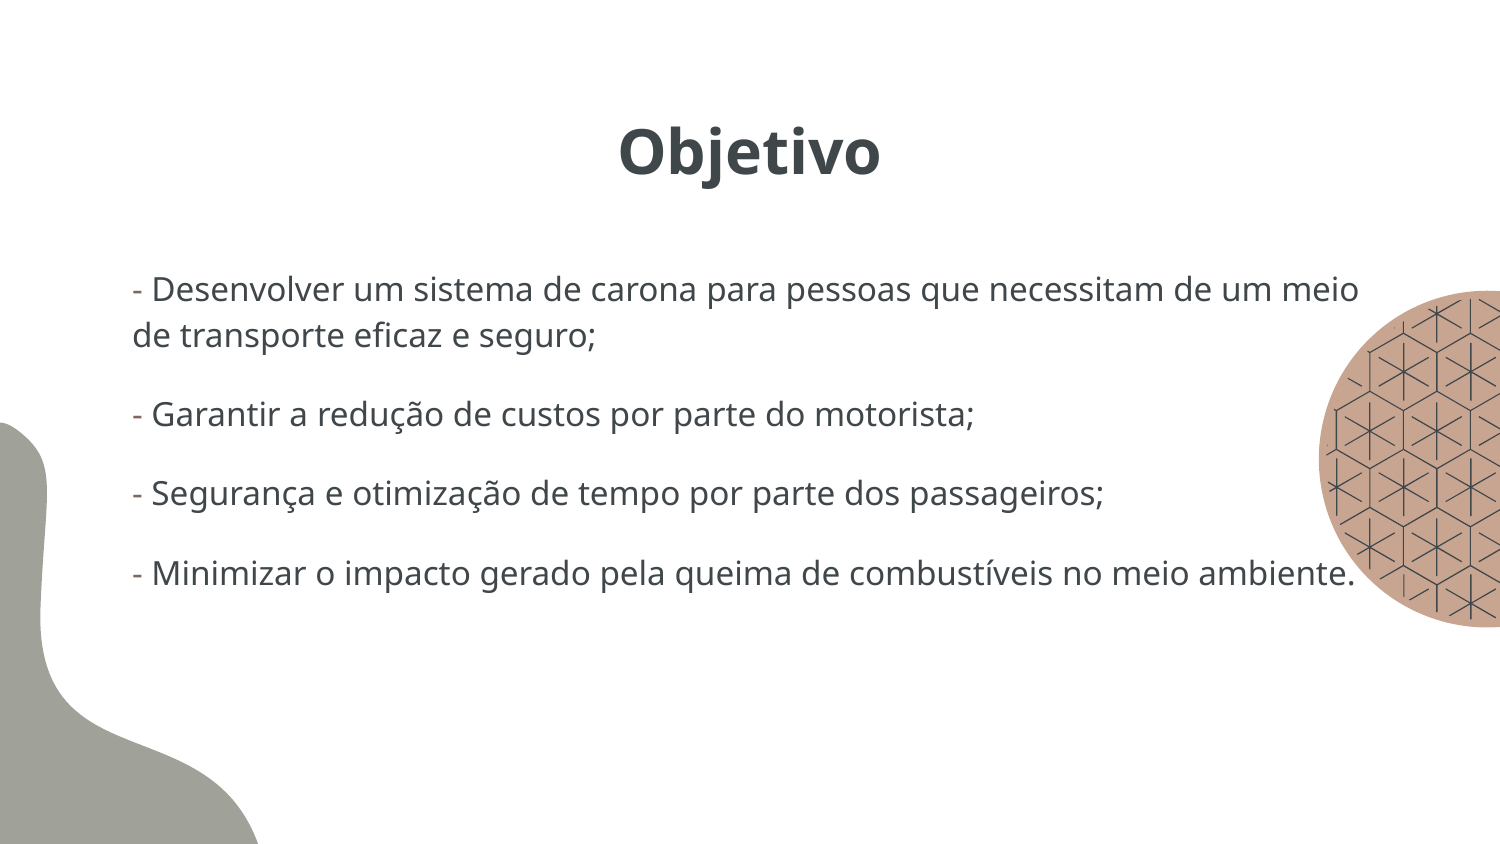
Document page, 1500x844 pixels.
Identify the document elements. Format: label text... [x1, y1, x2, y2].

list - Desenvolver um sistema de carona para pessoas que necessitam de um meio de transporte eficaz e seguro; - Garantir a redução de custos por parte do motorista; - Segurança e otimização de tempo por parte dos passageiros; - Minimizar o impacto gerado pela queima de combustíveis no meio ambiente. [116, 247, 1383, 835]
title Objetivo [116, 112, 1383, 202]
